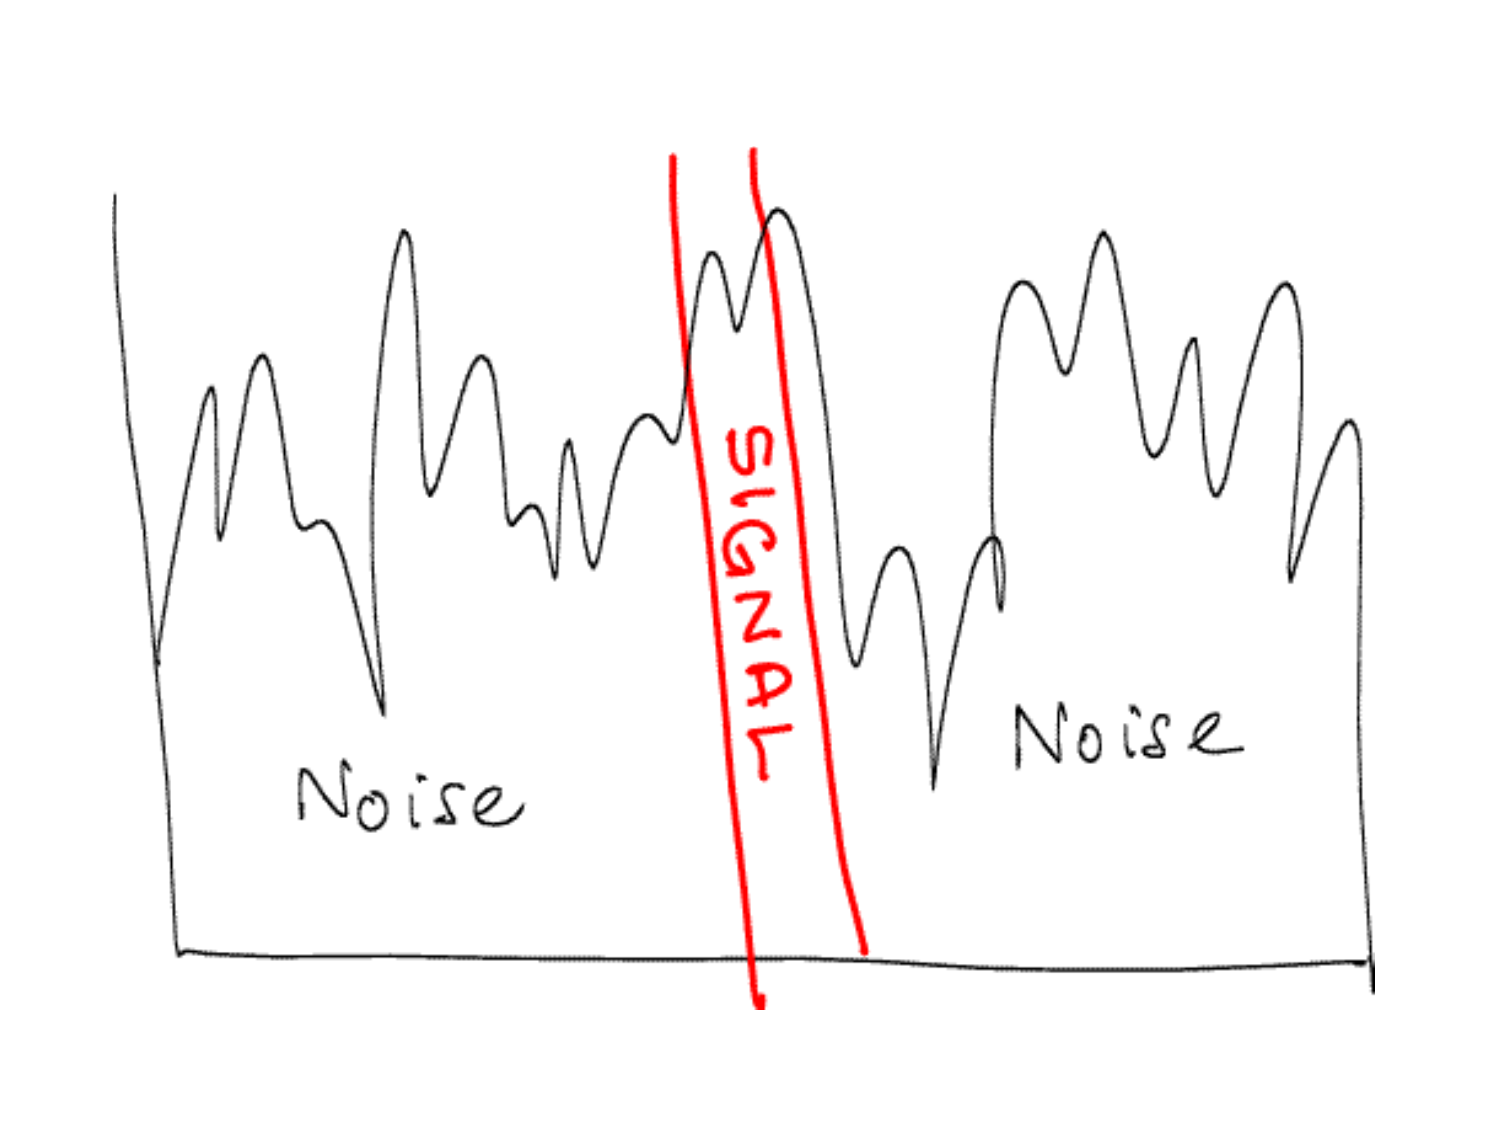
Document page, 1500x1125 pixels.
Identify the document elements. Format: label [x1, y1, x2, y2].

picture [112, 146, 1376, 1010]
